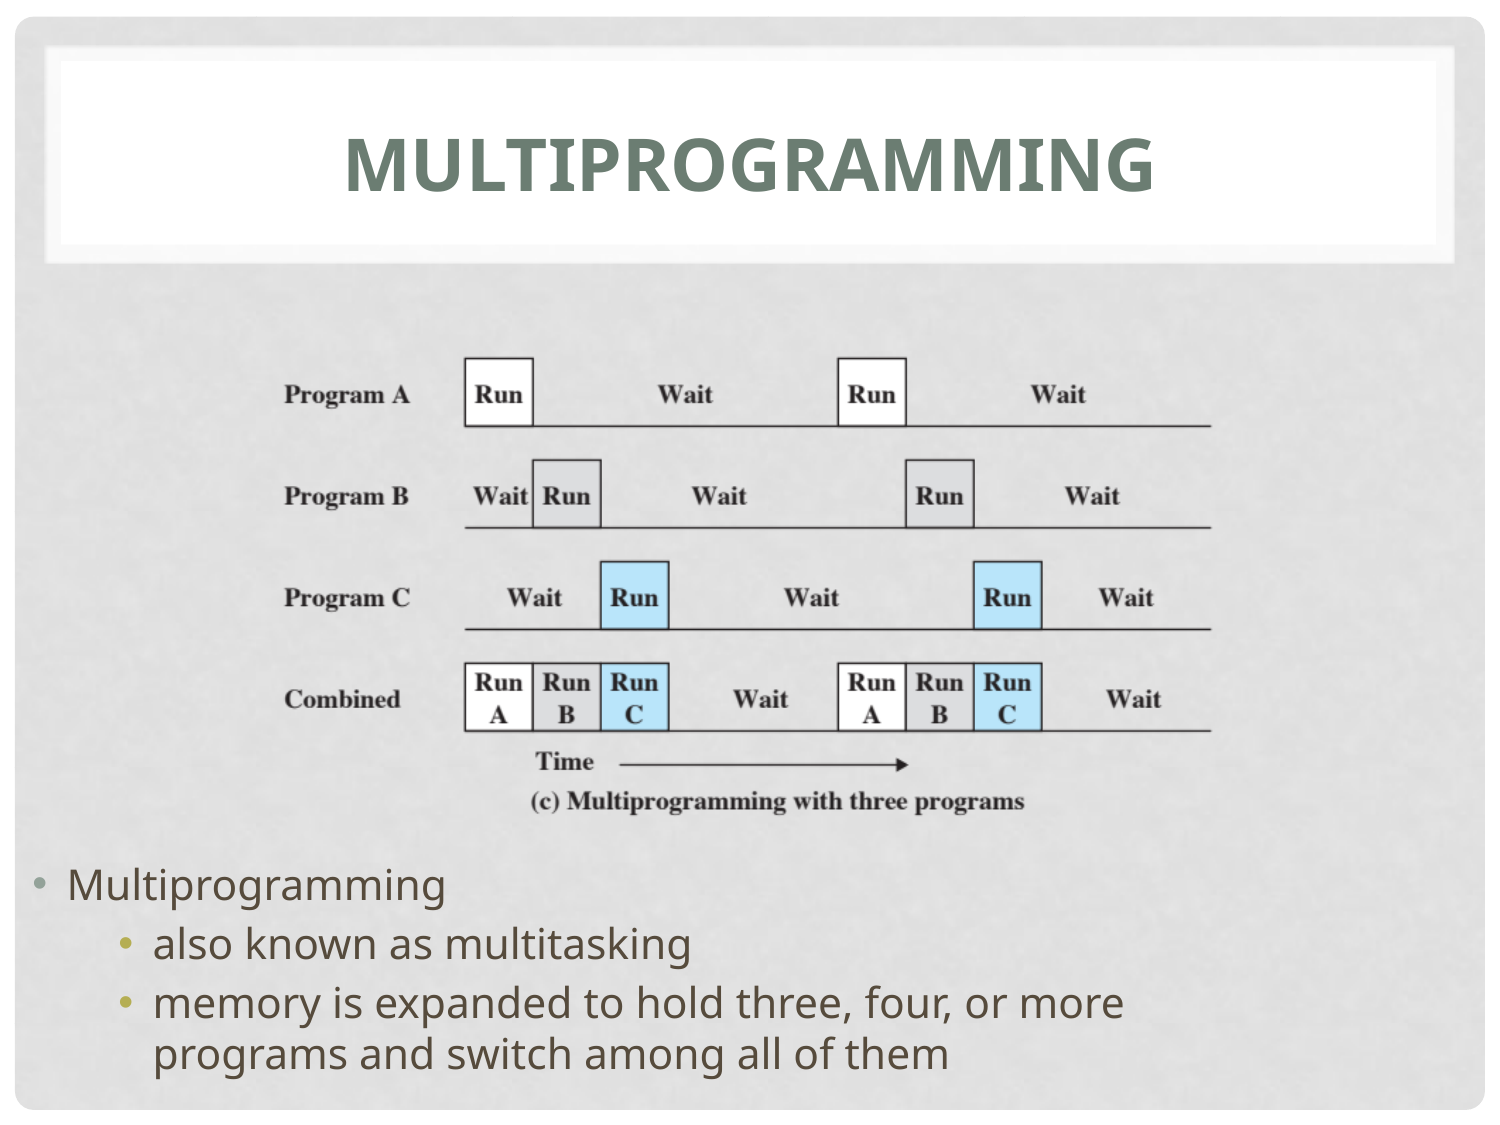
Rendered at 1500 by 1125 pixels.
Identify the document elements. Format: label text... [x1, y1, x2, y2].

title Multiprogramming [108, 74, 1392, 250]
list Multiprogramming also known as multitasking memory is expanded to hold three, four, or more programs and switch among all of them [0, 849, 1313, 1088]
picture [249, 324, 1264, 826]
